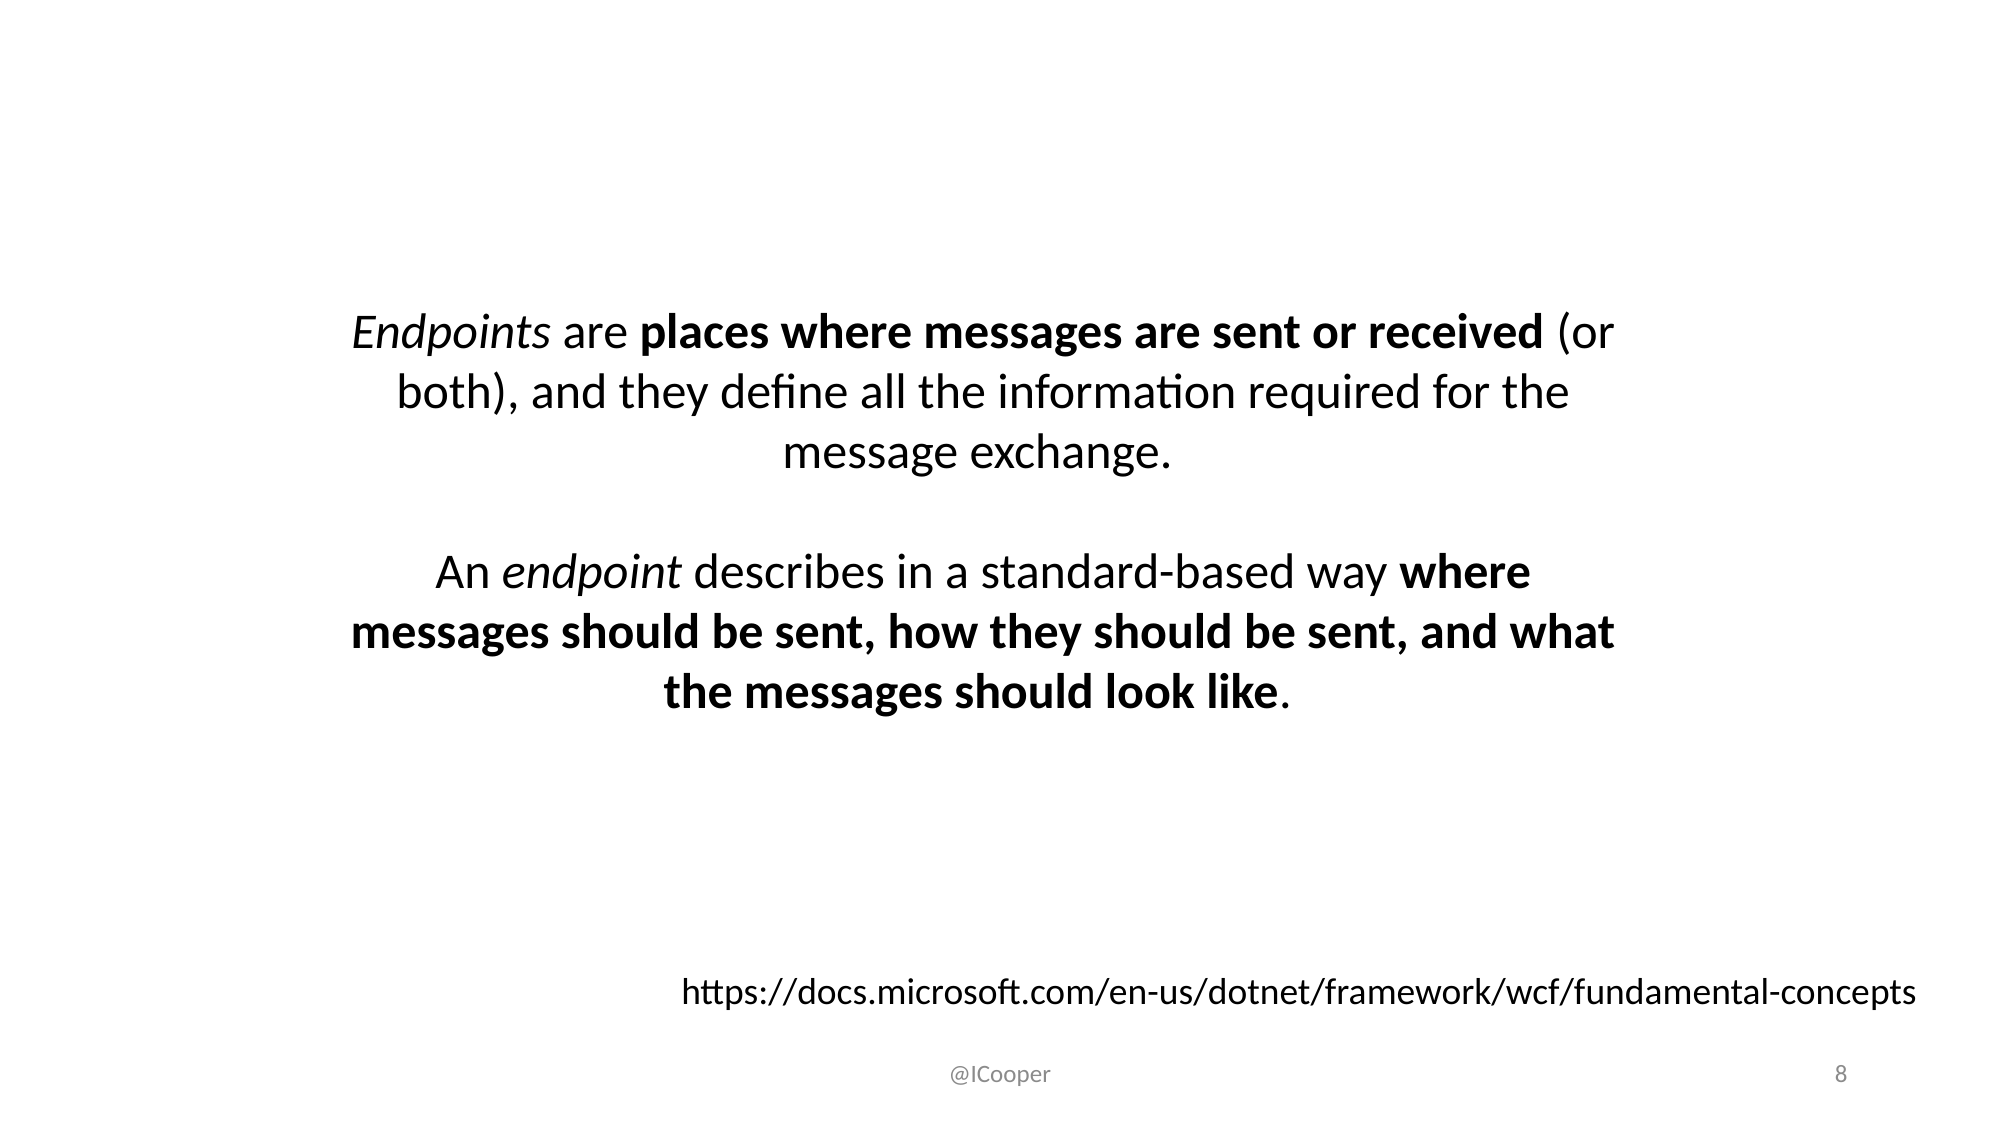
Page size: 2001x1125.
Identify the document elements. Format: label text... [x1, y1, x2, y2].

footer @ICooper [662, 1042, 1338, 1103]
text_box https://docs.microsoft.com/en-us/dotnet/framework/wcf/fundamental-concepts [666, 959, 1974, 1020]
slide_number 8 [1412, 1042, 1863, 1103]
text_box Endpoints are places where messages are sent or received (or both), and they define all the information required for the message exchange. An endpoint describes in a standard-based way where messages should be sent, how they should be sent, and what the messages should look like. [320, 291, 1647, 727]
